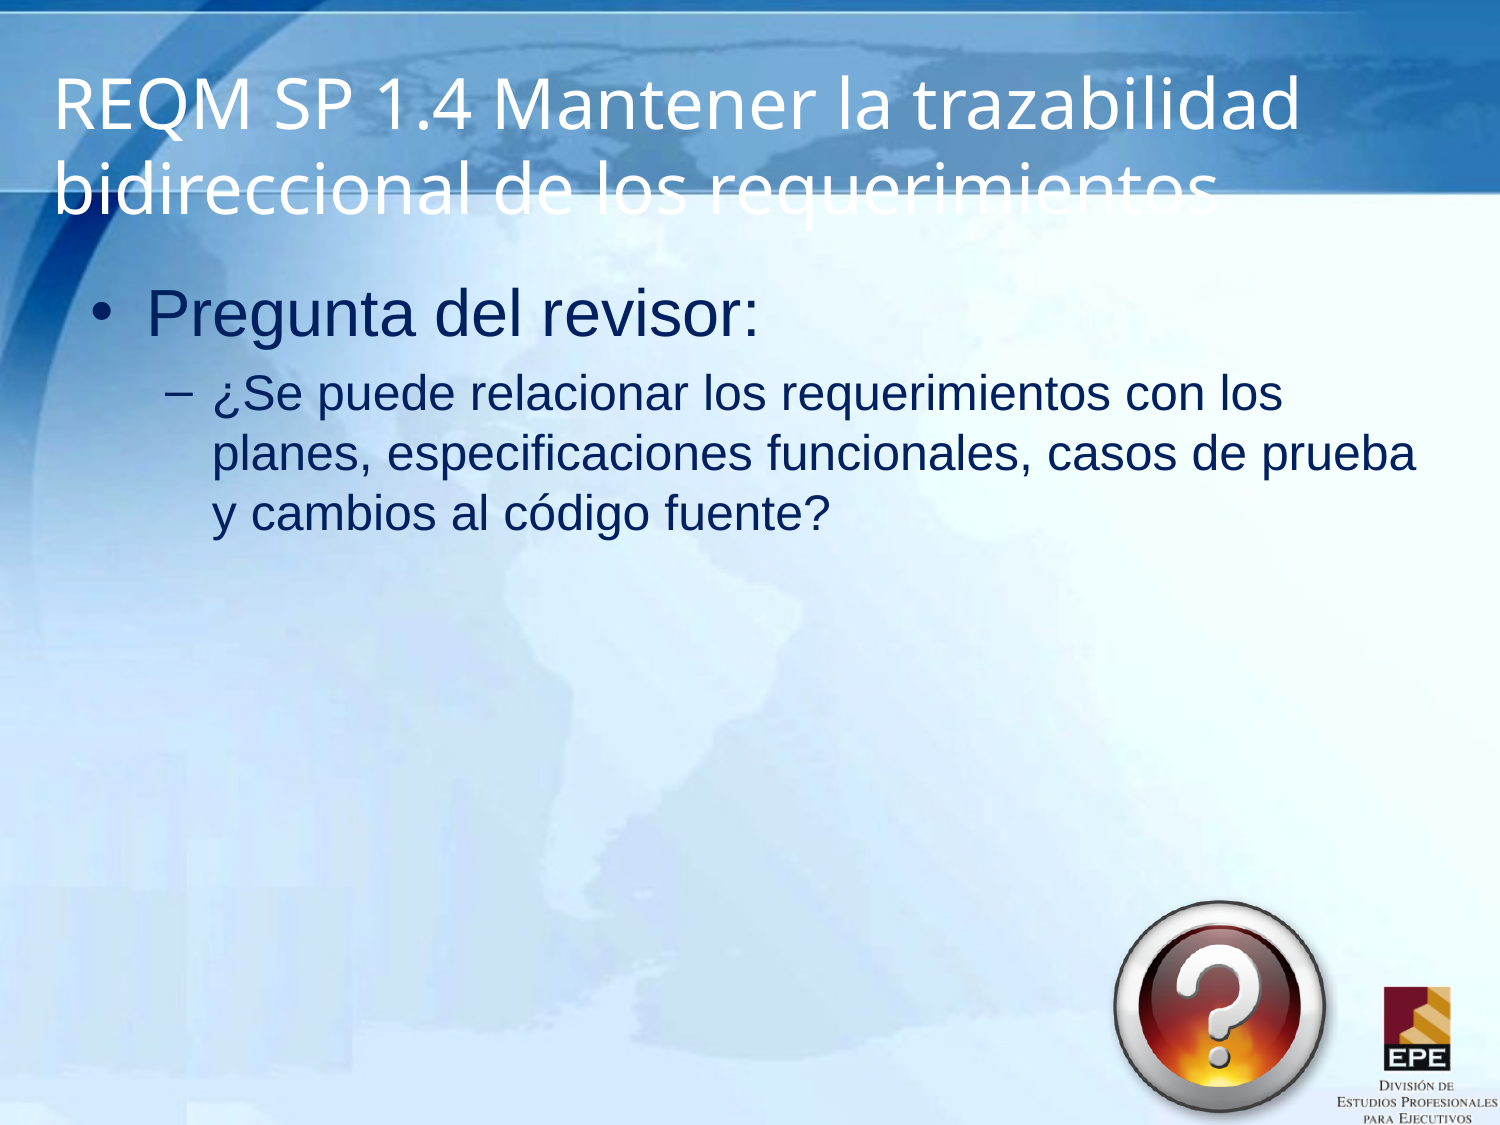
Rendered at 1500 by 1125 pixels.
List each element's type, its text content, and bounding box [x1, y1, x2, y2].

title REQM SP 1.4 Mantener la trazabilidad bidireccional de los requerimientos [37, 50, 1463, 238]
list Pregunta del revisor: ¿Se puede relacionar los requerimientos con los planes, especificaciones funcionales, casos de prueba y cambios al código fuente? [75, 262, 1450, 1075]
picture [0, 0, 1500, 1125]
